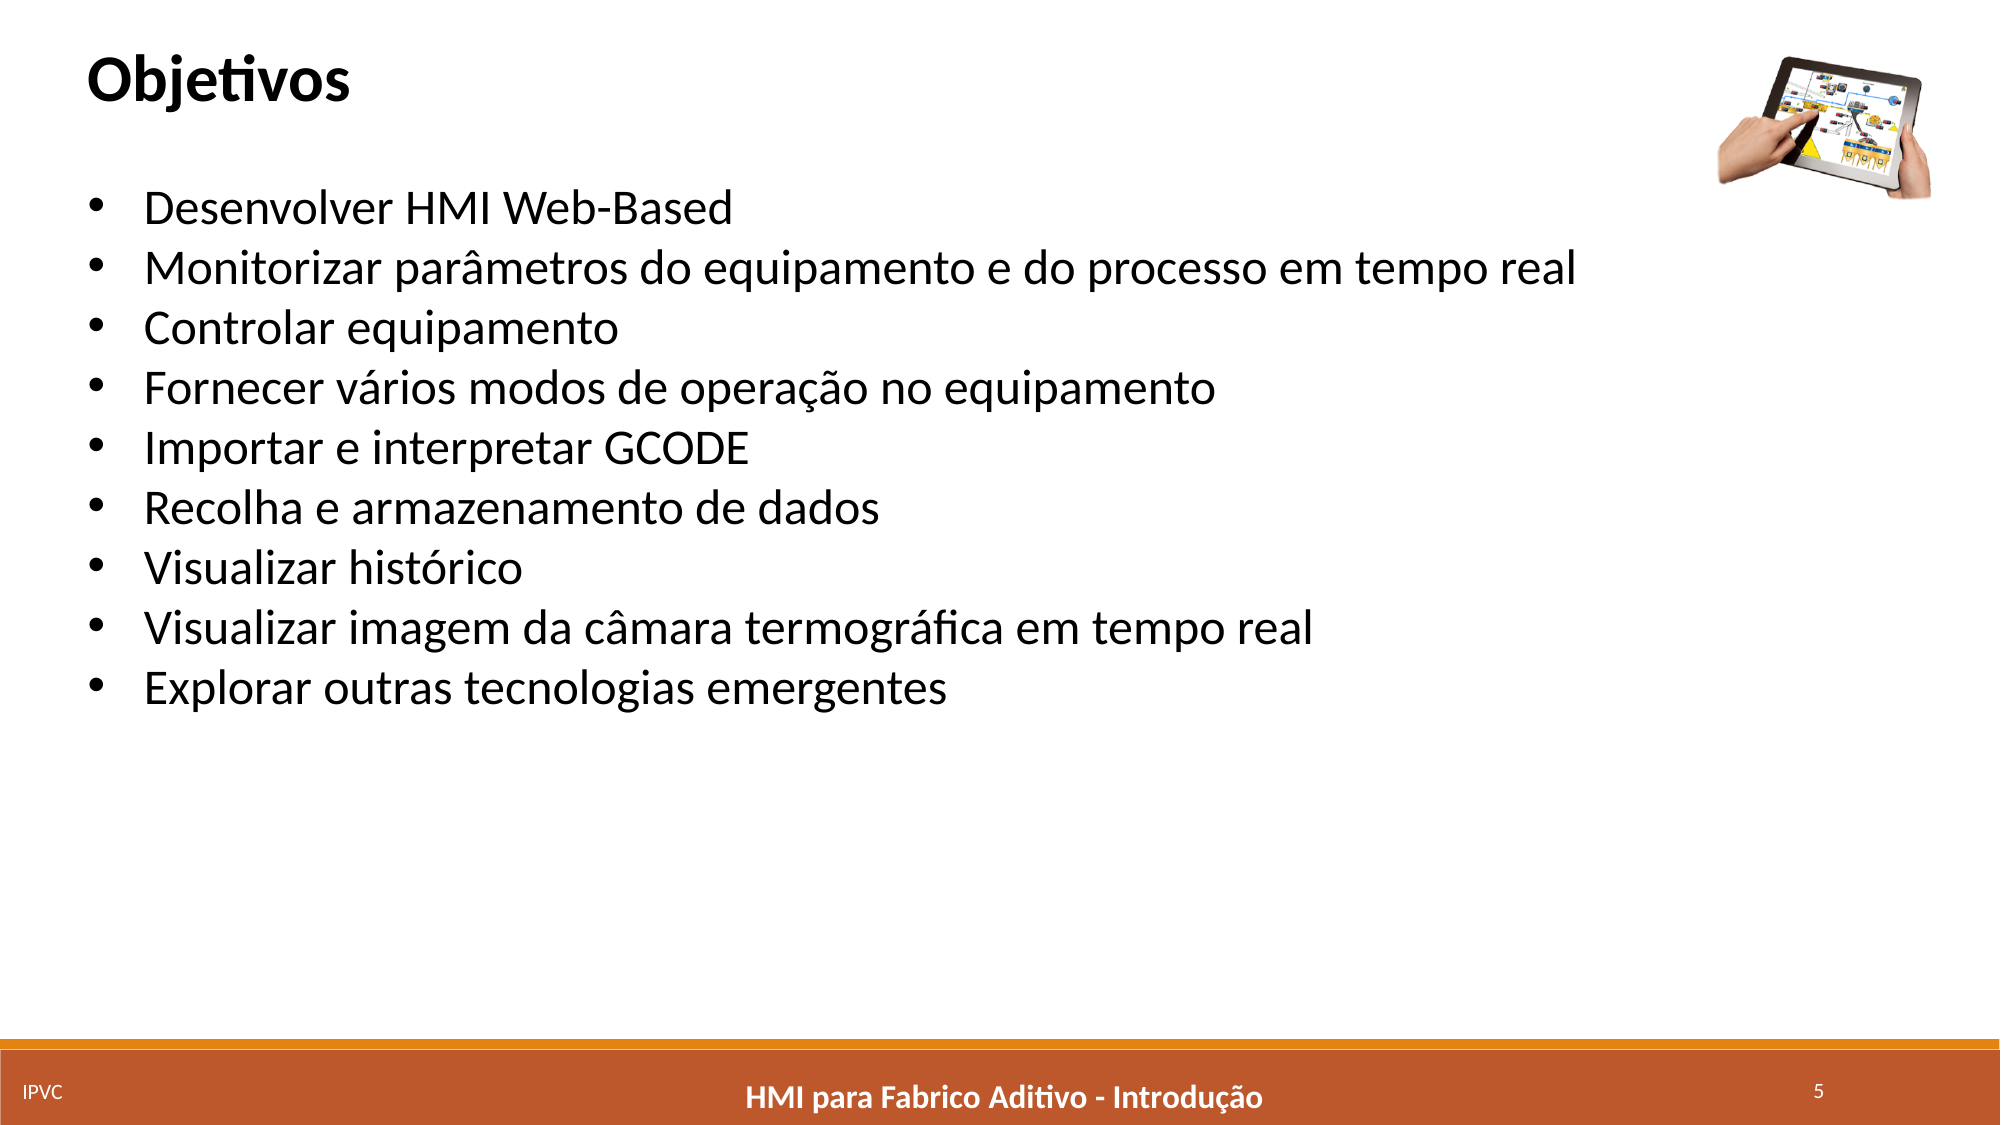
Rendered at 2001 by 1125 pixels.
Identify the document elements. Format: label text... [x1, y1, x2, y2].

text_box Objetivos Desenvolver HMI Web-Based Monitorizar parâmetros do equipamento e do processo em tempo real Controlar equipamento Fornecer vários modos de operação no equipamento Importar e interpretar GCODE Recolha e armazenamento de dados Visualizar histórico Visualizar imagem da câmara termográfica em tempo real Explorar outras tecnologias emergentes [72, 27, 1989, 1125]
picture [1716, 48, 1944, 201]
text_box IPVC [0, 1060, 78, 1121]
slide_number 5 [1624, 1059, 1840, 1120]
text_box HMI para Fabrico Aditivo - Introdução [641, 1065, 1369, 1125]
